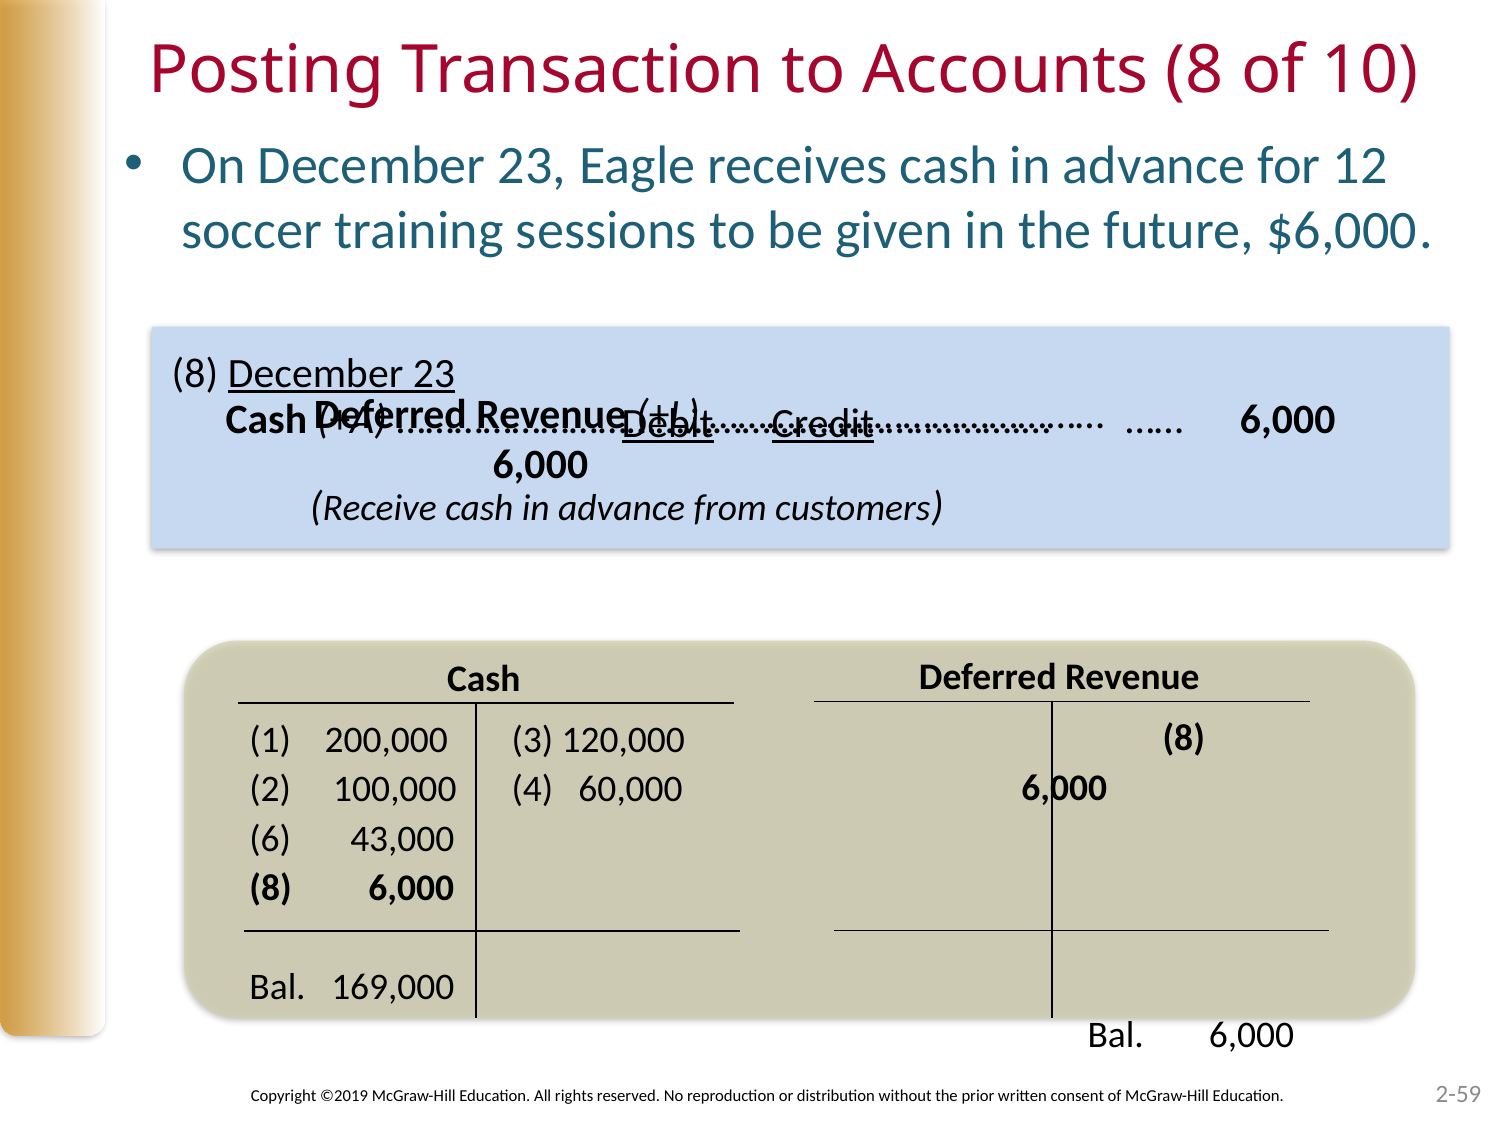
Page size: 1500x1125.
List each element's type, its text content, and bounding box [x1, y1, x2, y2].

title Posting Transaction to Accounts (8 of 10) [133, 18, 1484, 206]
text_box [809, 644, 1330, 1019]
text_box On December 23, Eagle receives cash in advance for 12 soccer training sessions to be given in the future, $6,000. [110, 122, 1476, 268]
text_box (Receive cash in advance from customers) [295, 496, 1016, 536]
text_box [183, 639, 1417, 1019]
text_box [156, 338, 1443, 488]
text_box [233, 646, 750, 1019]
text_box [151, 326, 1450, 550]
slide_number 2-59 [1146, 1062, 1497, 1123]
footer Copyright ©2019 McGraw-Hill Education. All rights reserved. No reproduction or distribution without the prior written consent of McGraw-Hill Education. [233, 1064, 1307, 1125]
